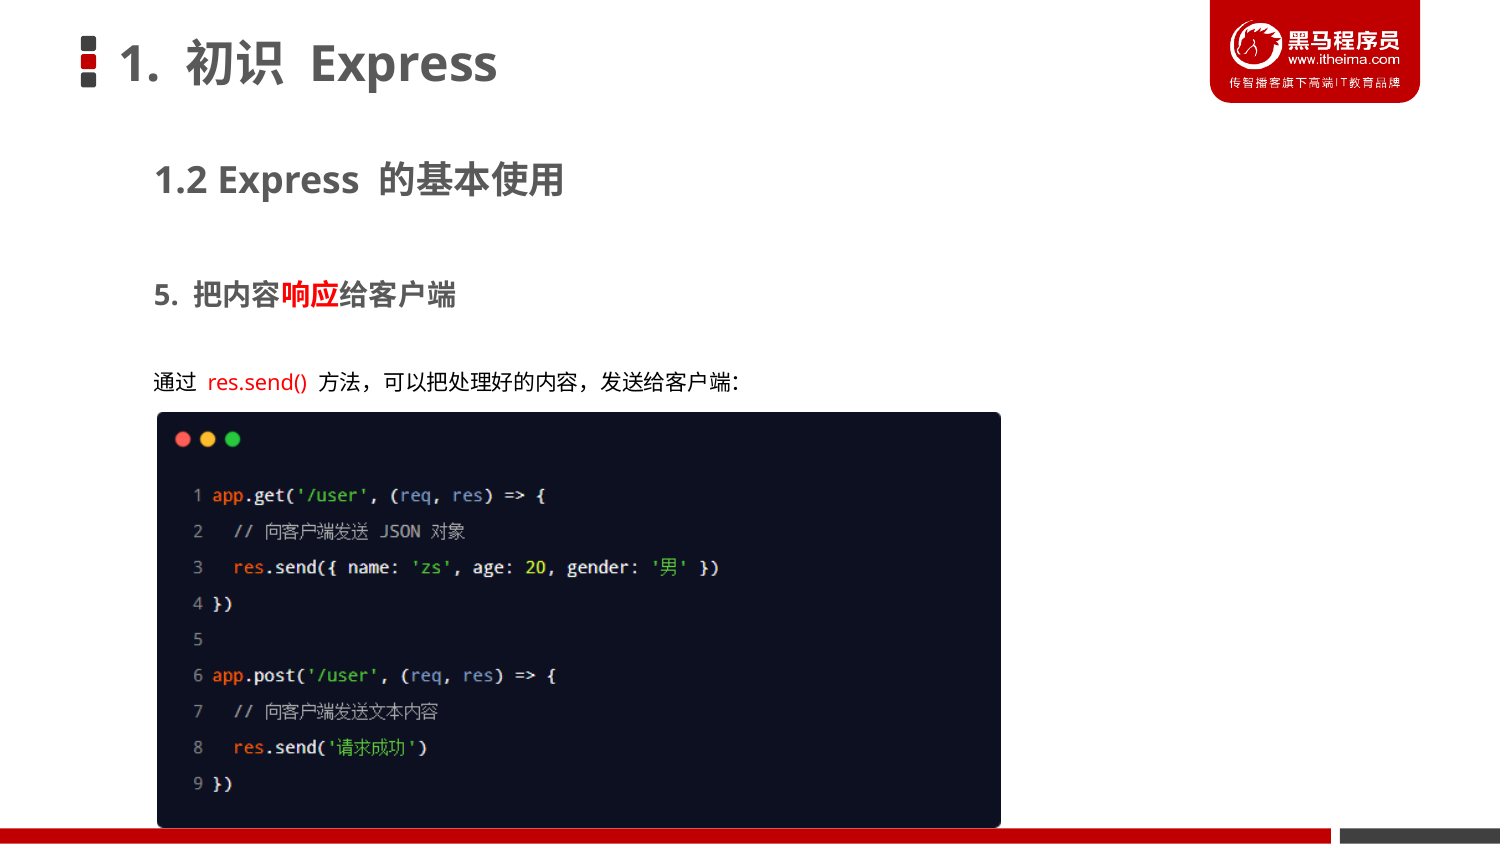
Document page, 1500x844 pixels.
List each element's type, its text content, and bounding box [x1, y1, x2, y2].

picture [157, 412, 1001, 828]
title 1. 初识 Express [103, 0, 1209, 130]
picture [1211, 11, 1419, 97]
text_box 5. 把内容响应给客户端 [139, 273, 1204, 320]
list 1.2 Express 的基本使用 [139, 153, 1209, 243]
list 通过 res.send() 方法，可以把处理好的内容，发送给客户端： [139, 348, 1397, 413]
